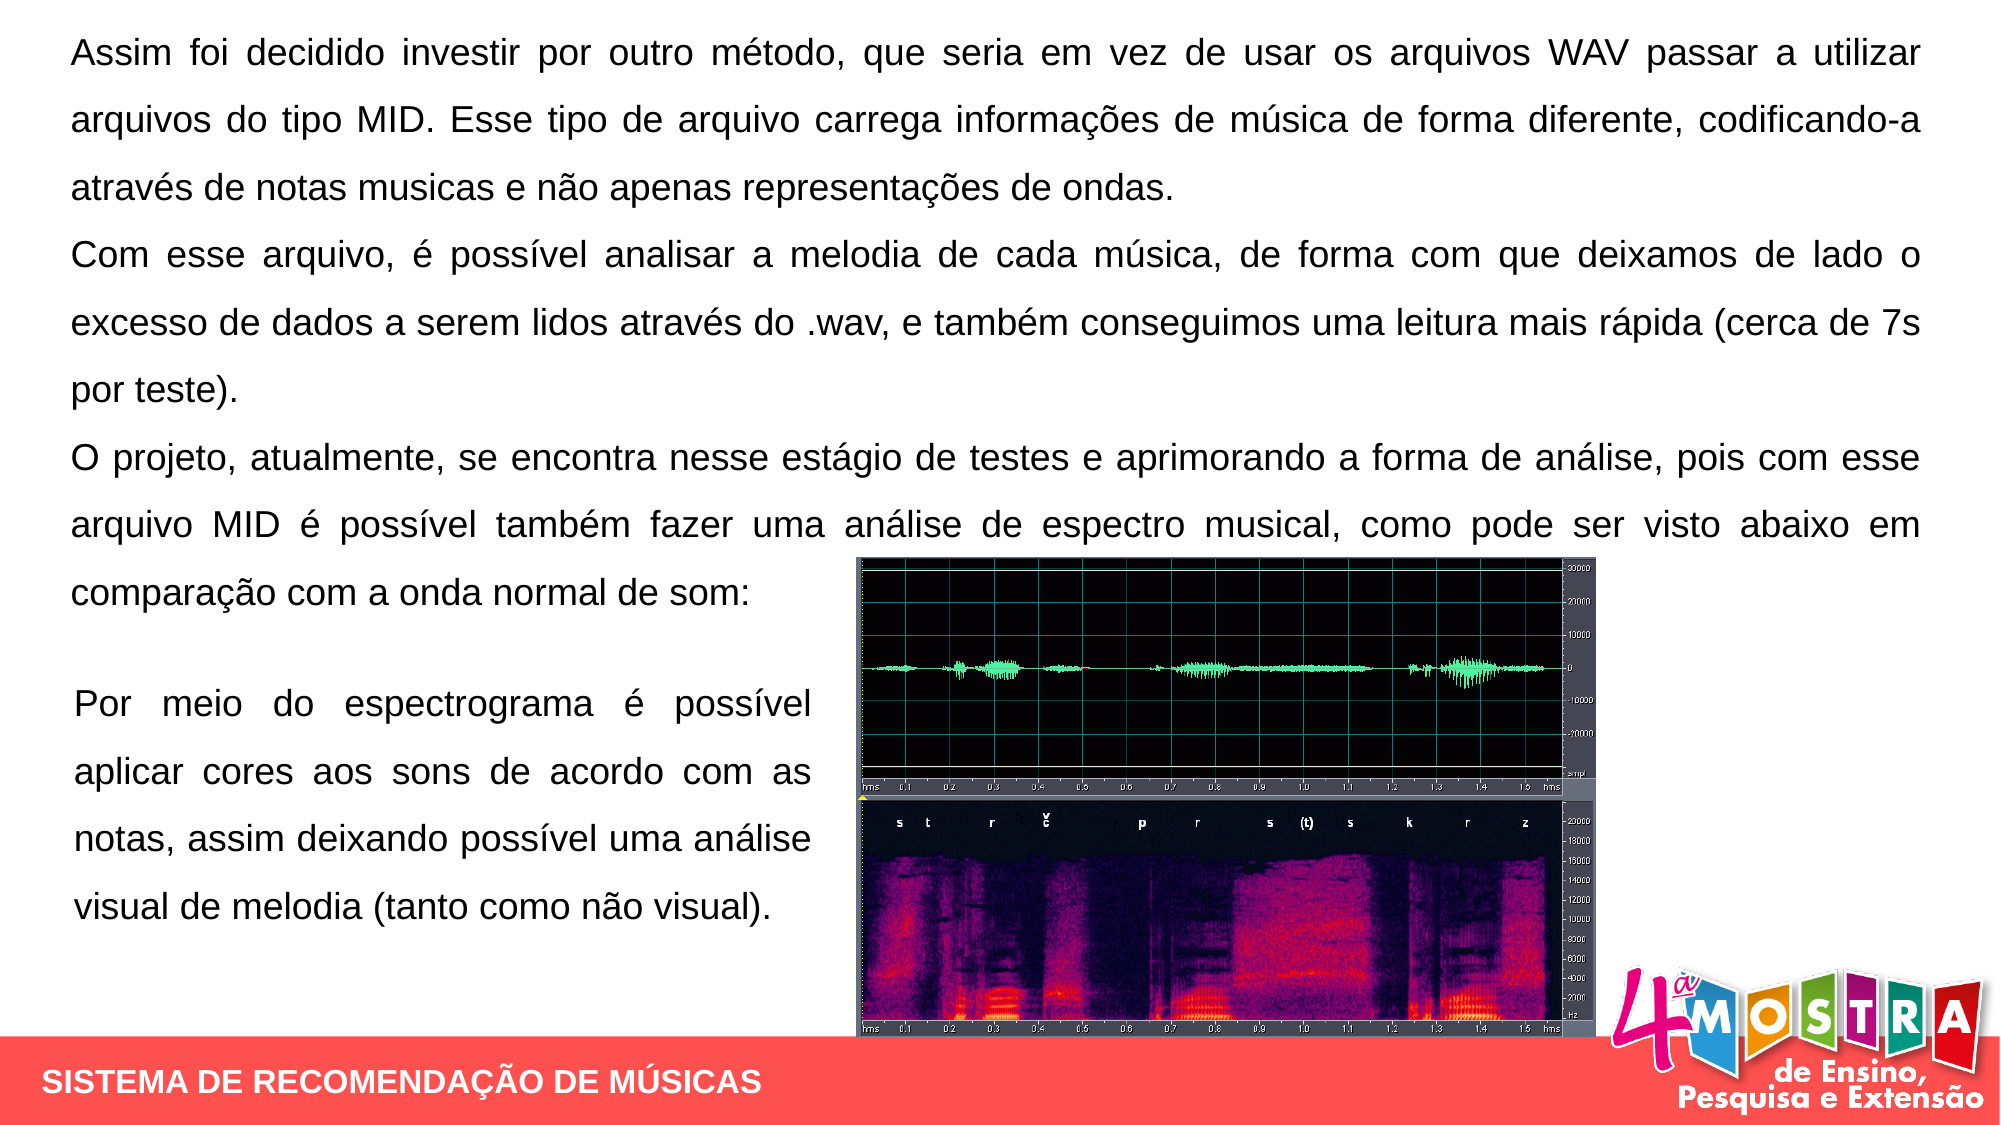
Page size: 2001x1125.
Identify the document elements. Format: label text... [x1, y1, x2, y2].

picture [1601, 952, 1996, 1125]
picture [855, 557, 1596, 1037]
text_box Assim foi decidido investir por outro método, que seria em vez de usar os arquivos WAV passar a utilizar arquivos do tipo MID. Esse tipo de arquivo carrega informações de música de forma diferente, codificando-a através de notas musicas e não apenas representações de ondas. Com esse arquivo, é possível analisar a melodia de cada música, de forma com que deixamos de lado o excesso de dados a serem lidos através do .wav, e também conseguimos uma leitura mais rápida (cerca de 7s por teste). O projeto, atualmente, se encontra nesse estágio de testes e aprimorando a forma de análise, pois com esse arquivo MID é possível também fazer uma análise de espectro musical, como pode ser visto abaixo em comparação com a onda normal de som: [55, 0, 1937, 620]
text_box SISTEMA DE RECOMENDAÇÃO DE MÚSICAS [20, 1036, 1595, 1125]
text_box [0, 1034, 850, 1125]
text_box Por meio do espectrograma é possível aplicar cores aos sons de acordo com as notas, assim deixando possível uma análise visual de melodia (tanto como não visual). [58, 649, 827, 1004]
